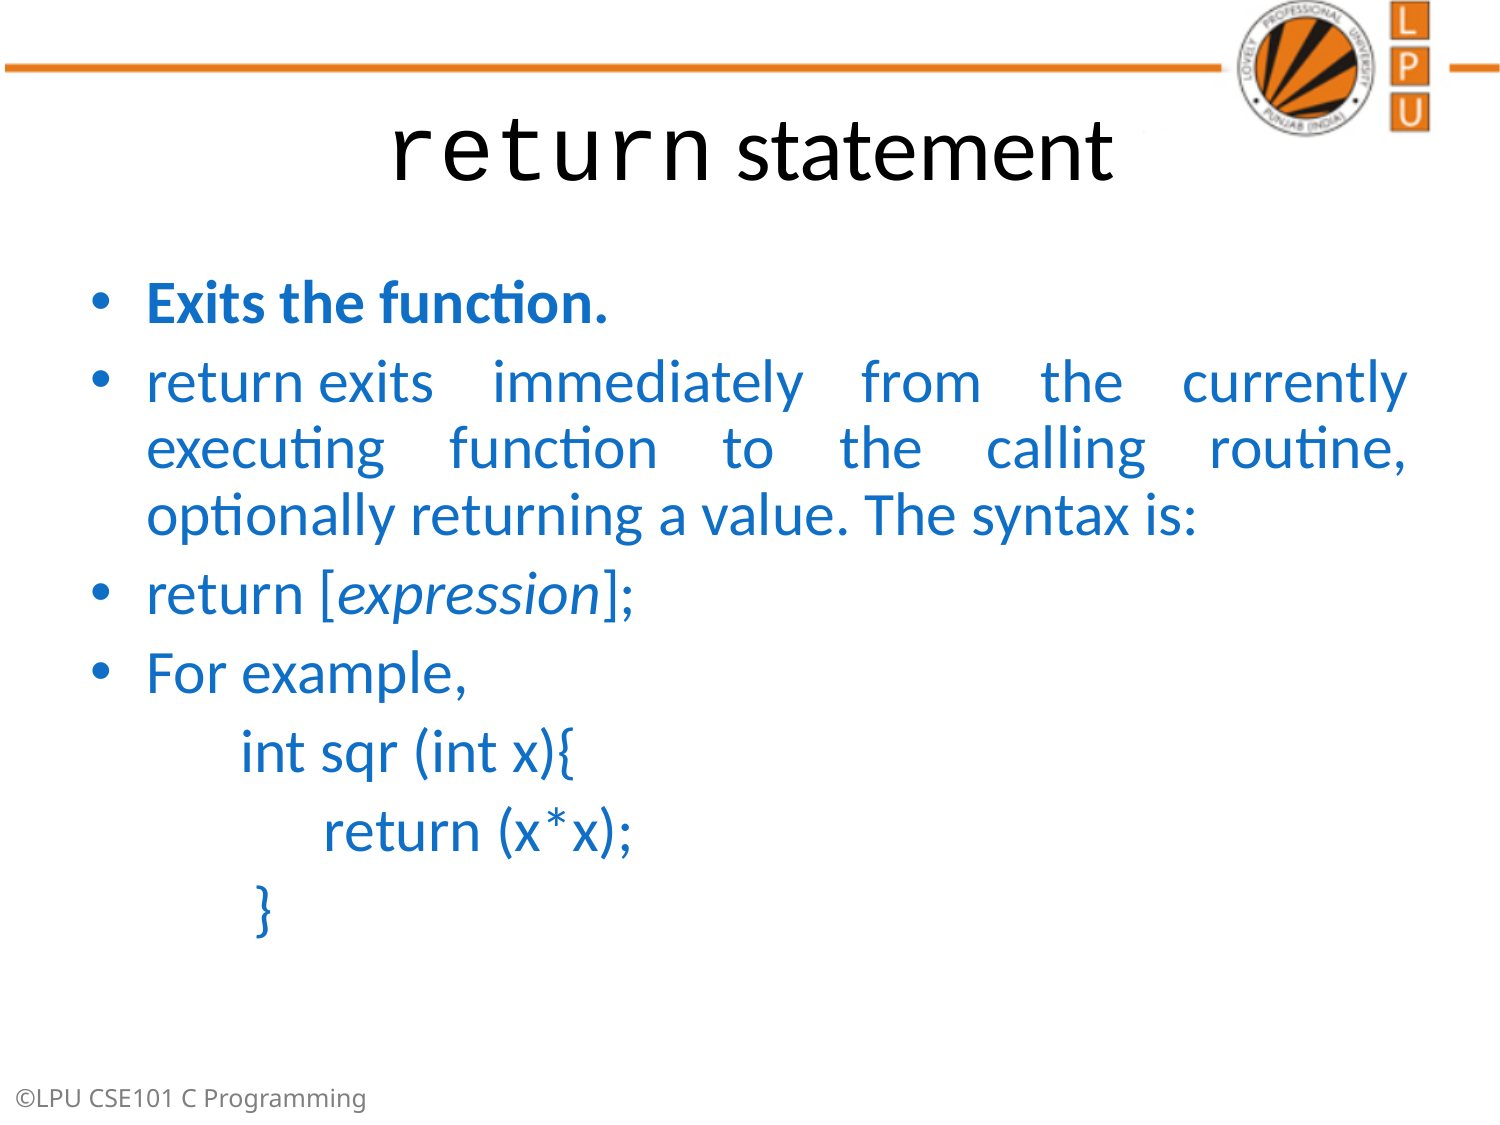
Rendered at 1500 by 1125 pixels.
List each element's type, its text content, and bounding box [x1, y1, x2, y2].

list Exits the function. return exits immediately from the currently executing function to the calling routine, optionally returning a value. The syntax is: return [expression]; For example, int sqr (int x){ return (x*x); } [75, 262, 1425, 1005]
picture [5, 0, 1500, 155]
title return statement [75, 50, 1425, 238]
